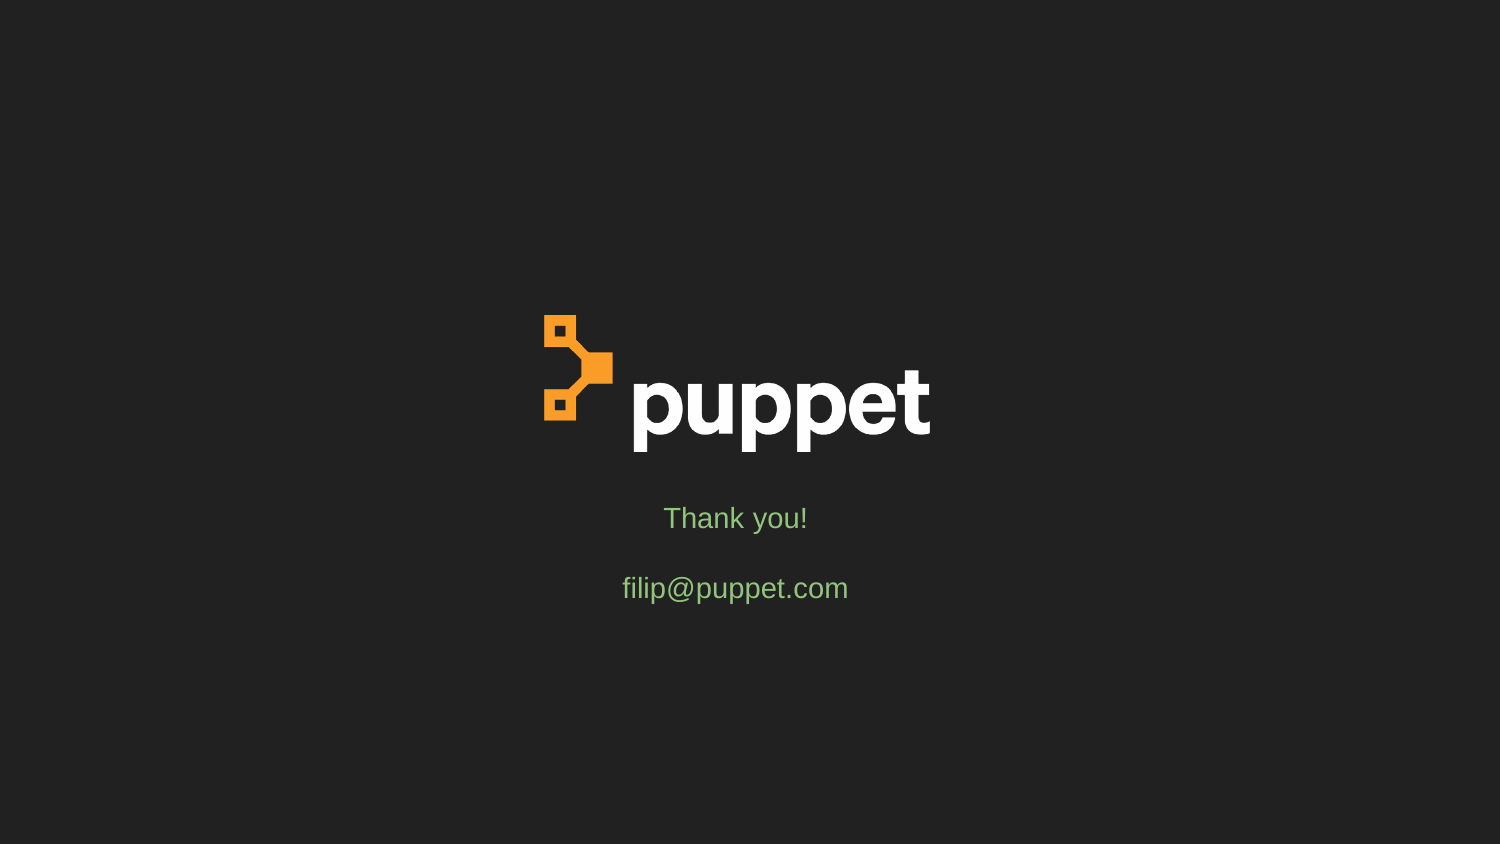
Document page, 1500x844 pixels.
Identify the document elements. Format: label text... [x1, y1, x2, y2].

text_box Thank you! filip@puppet.com [398, 484, 1073, 625]
picture [544, 315, 930, 452]
